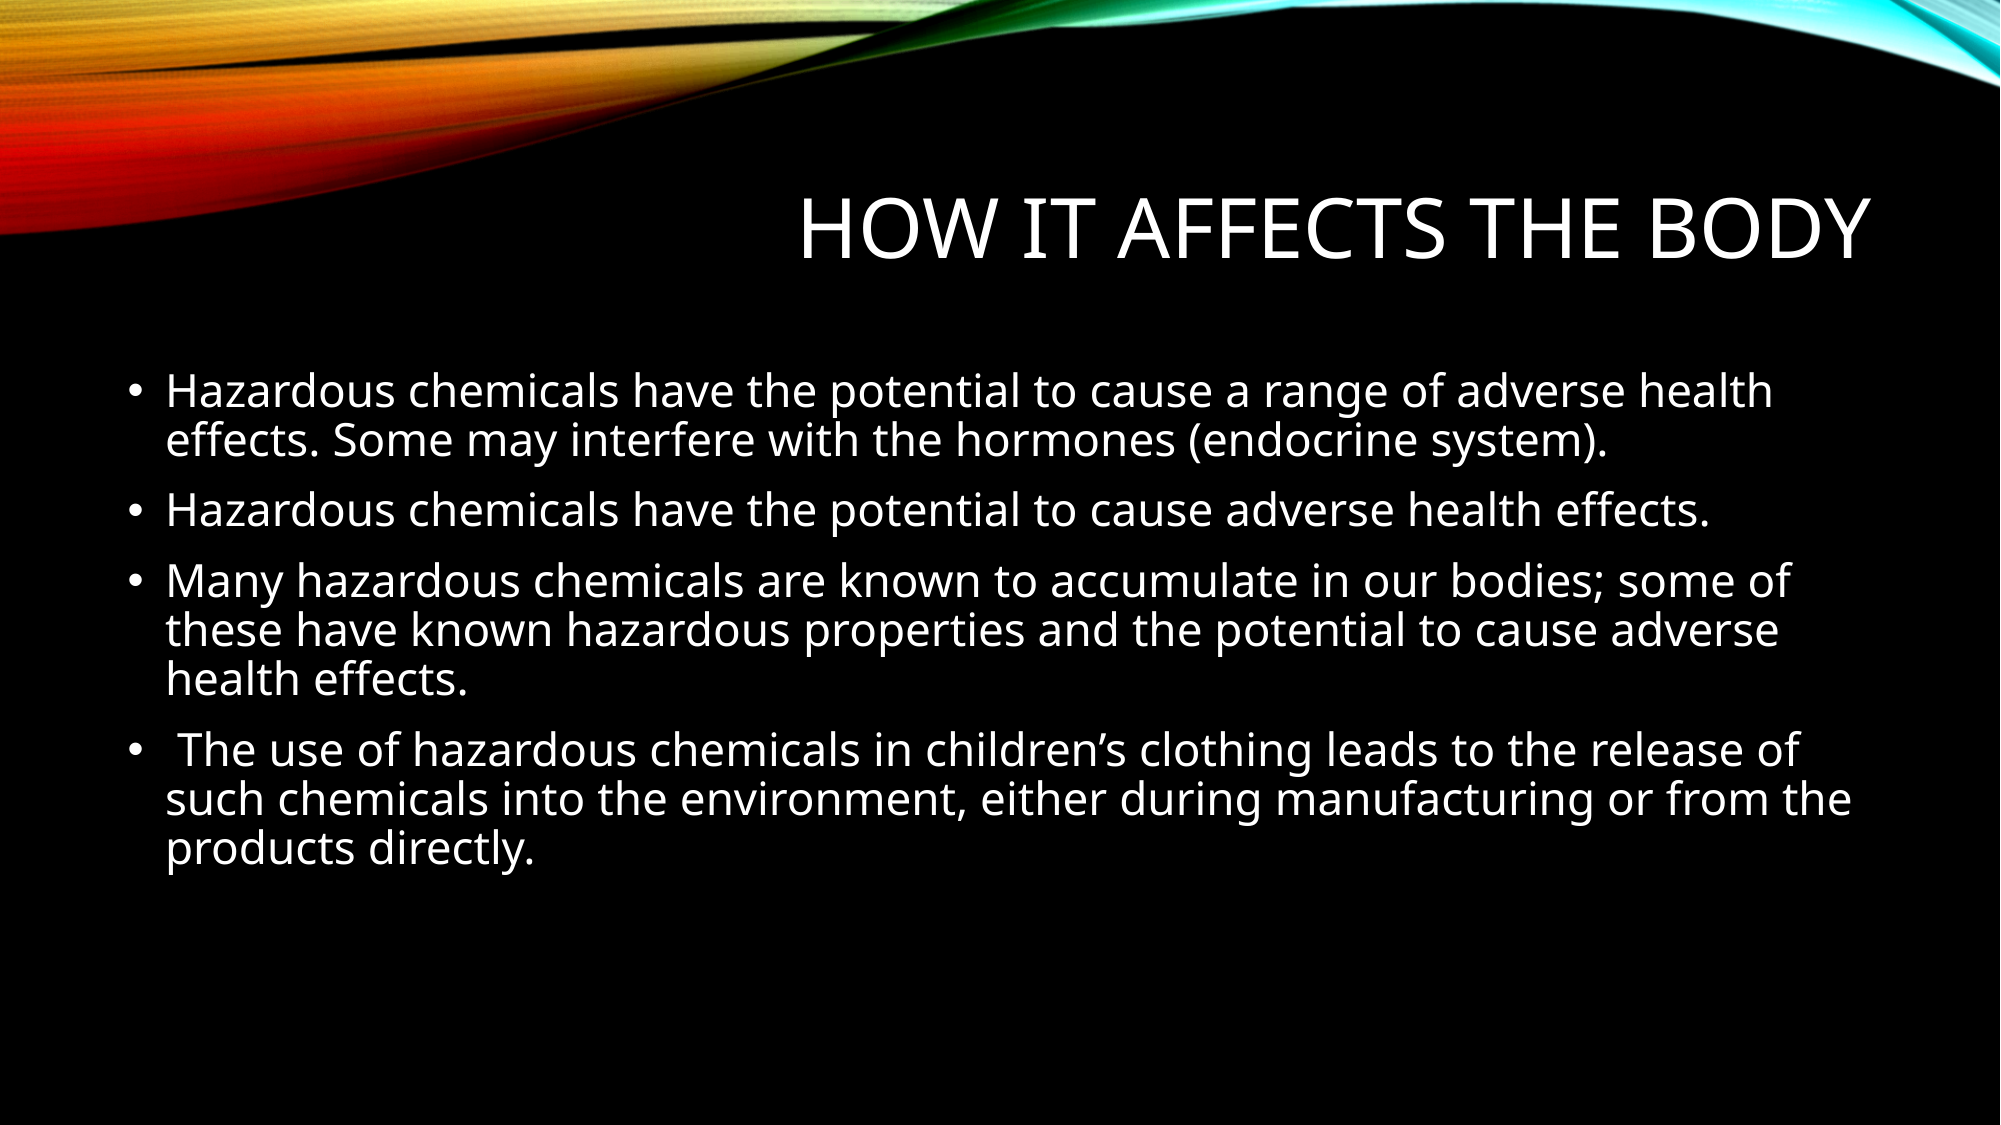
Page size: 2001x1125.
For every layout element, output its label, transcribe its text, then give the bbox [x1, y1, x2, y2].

list Hazardous chemicals have the potential to cause a range of adverse health effects. Some may interfere with the hormones (endocrine system). Hazardous chemicals have the potential to cause adverse health effects. Many hazardous chemicals are known to accumulate in our bodies; some of these have known hazardous properties and the potential to cause adverse health effects. The use of hazardous chemicals in children’s clothing leads to the release of such chemicals into the environment, either during manufacturing or from the products directly. [112, 360, 1888, 1021]
title How it Affects the body [474, 125, 1888, 338]
picture [0, 0, 2000, 237]
